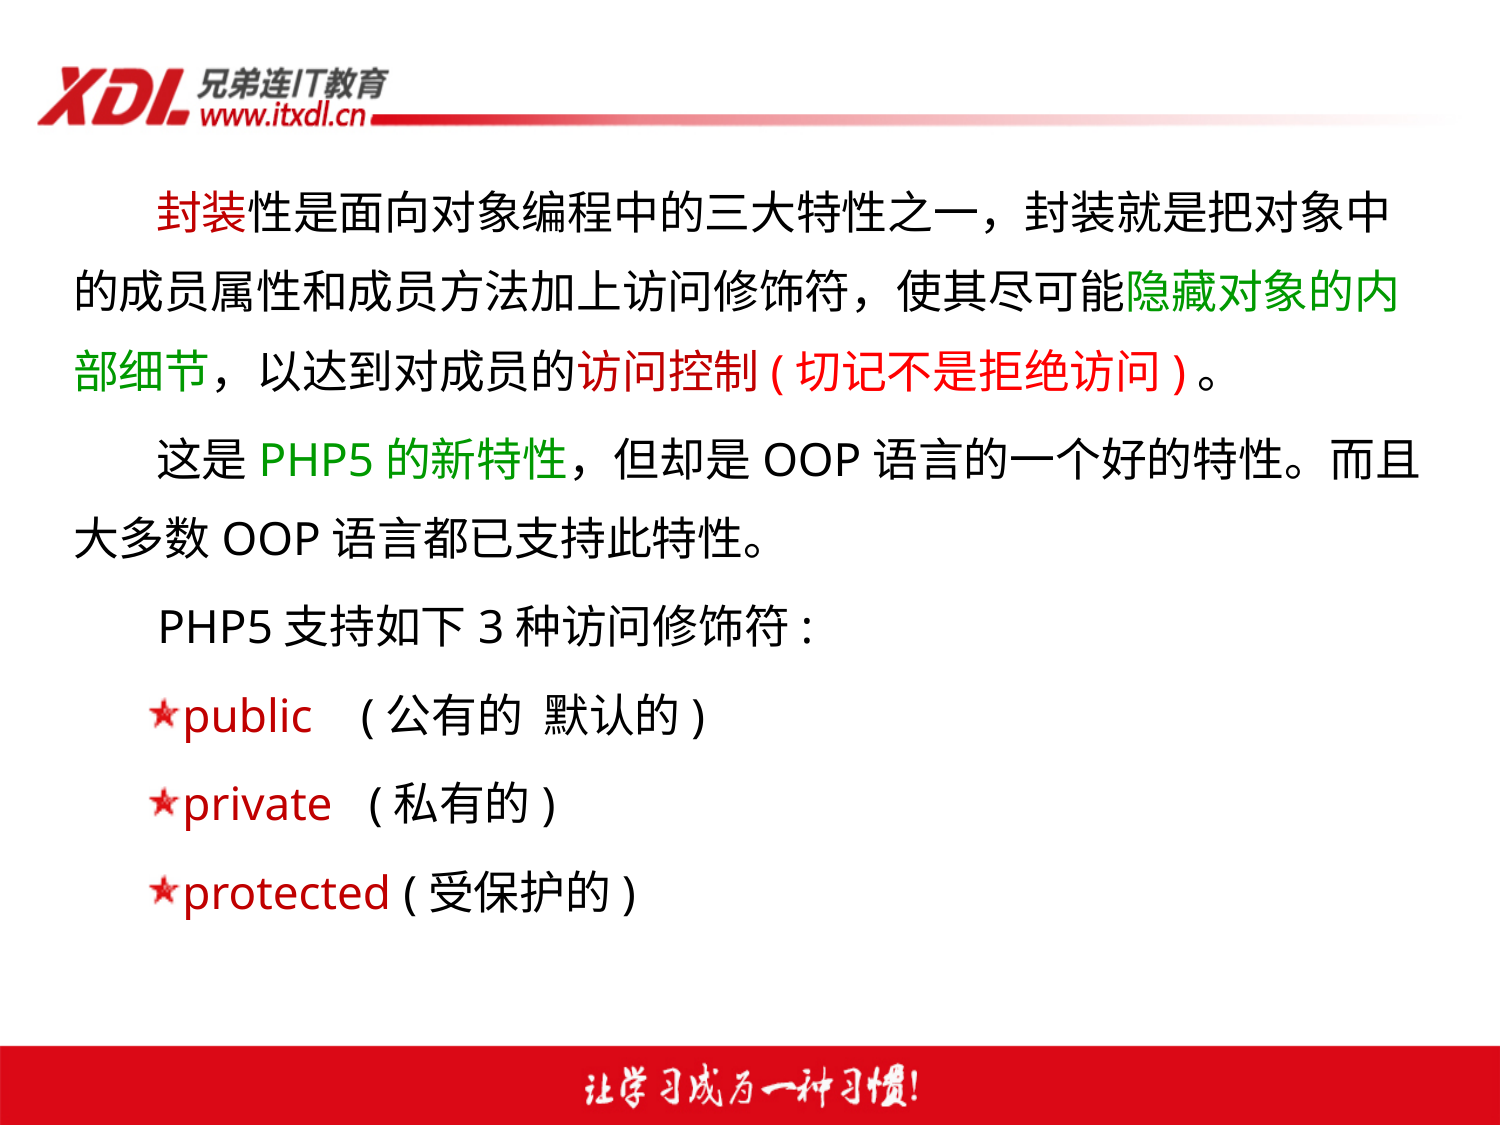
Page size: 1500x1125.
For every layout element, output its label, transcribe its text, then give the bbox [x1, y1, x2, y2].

list 封装性是面向对象编程中的三大特性之一，封装就是把对象中的成员属性和成员方法加上访问修饰符，使其尽可能隐藏对象的内部细节，以达到对成员的访问控制(切记不是拒绝访问)。 这是PHP5的新特性，但却是OOP语言的一个好的特性。而且大多数OOP语言都已支持此特性。 PHP5支持如下3种访问修饰符: public (公有的 默认的) private (私有的) protected (受保护的) [58, 152, 1442, 973]
picture [0, 0, 1500, 1125]
